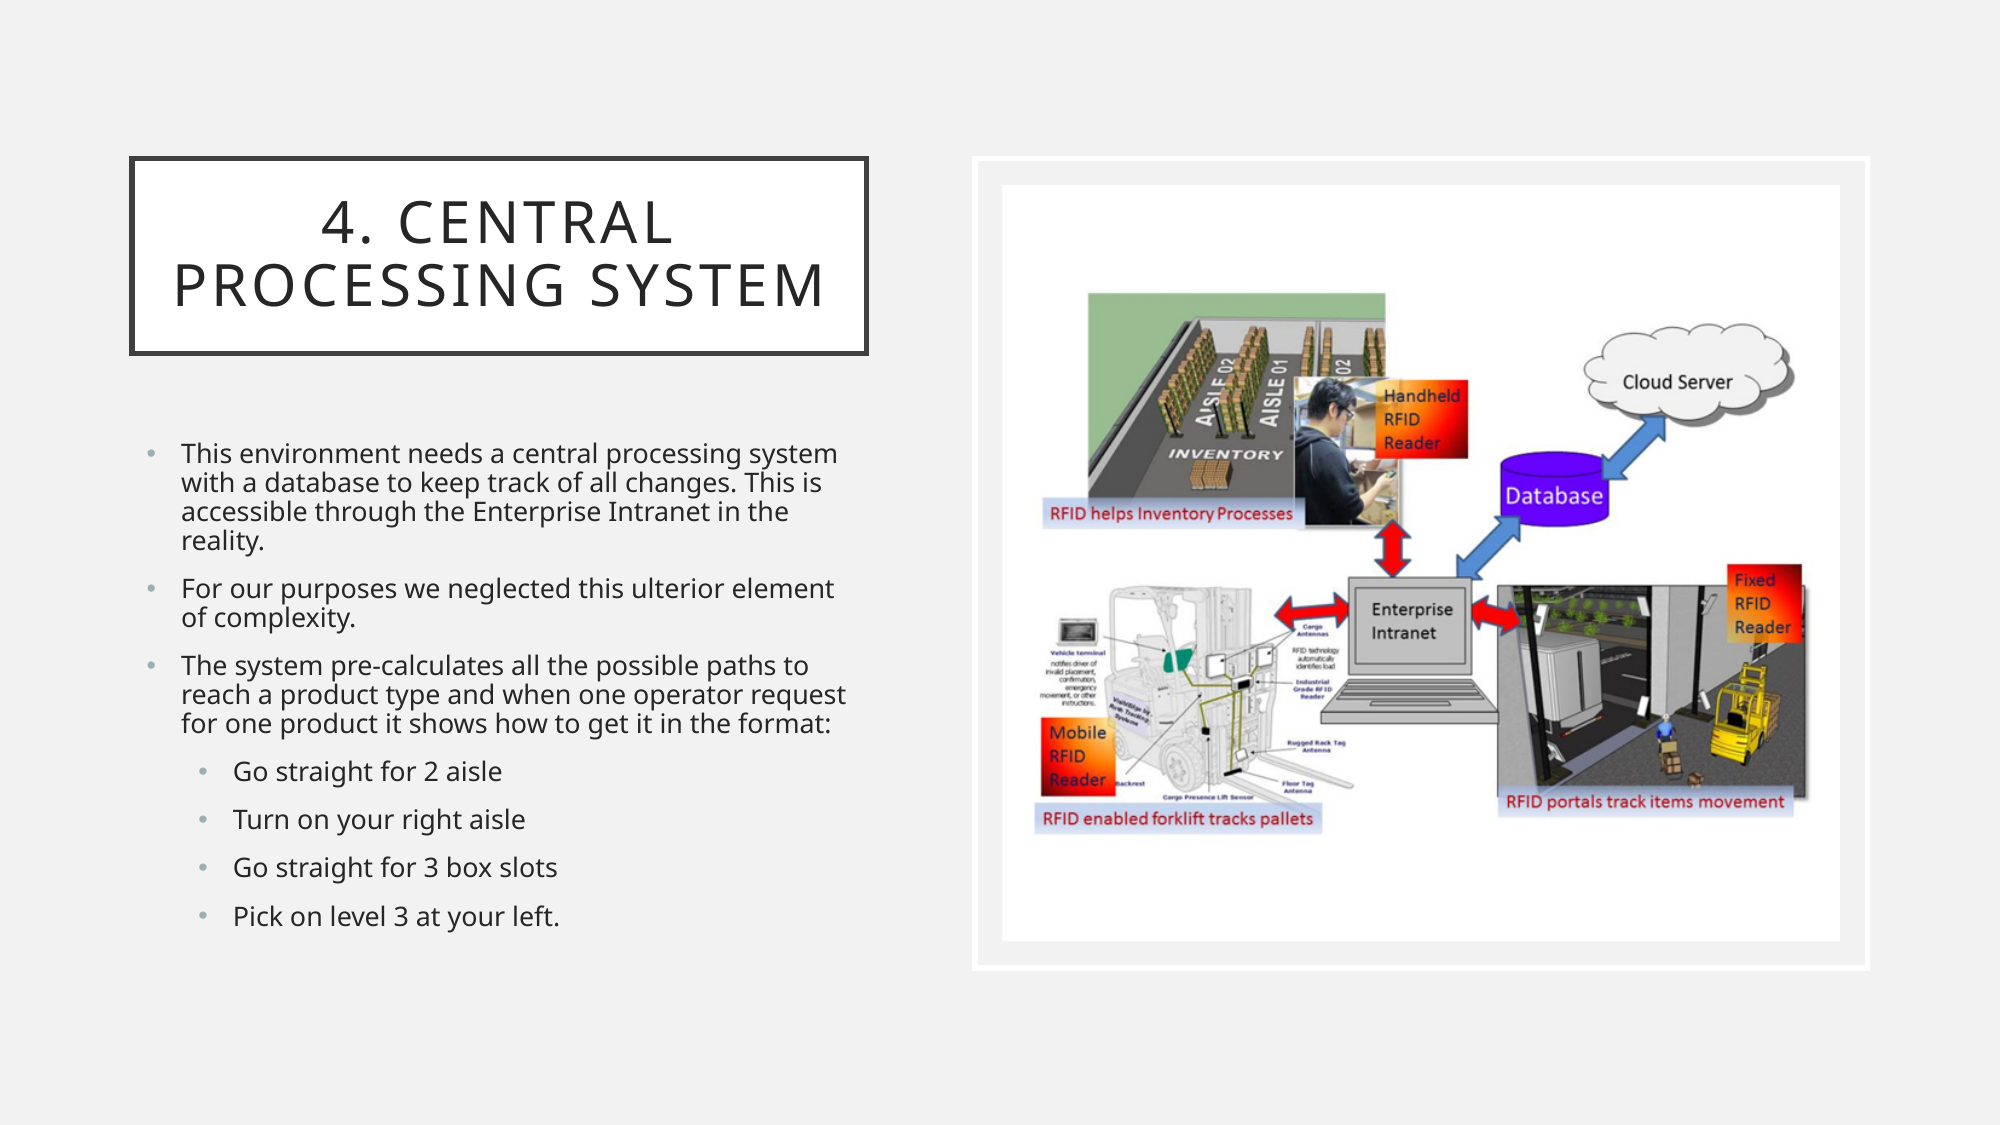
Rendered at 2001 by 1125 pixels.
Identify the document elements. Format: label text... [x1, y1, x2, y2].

title 4. Central processing system [129, 156, 869, 356]
text_box This environment needs a central processing system with a database to keep track of all changes. This is accessible through the Enterprise Intranet in the reality. For our purposes we neglected this ulterior element of complexity. The system pre-calculates all the possible paths to reach a product type and when one operator request for one product it shows how to get it in the format: Go straight for 2 aisle Turn on your right aisle Go straight for 3 box slots Pick on level 3 at your left. [131, 432, 869, 968]
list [1028, 287, 1814, 839]
text_box [1001, 184, 1841, 942]
text_box [974, 157, 1868, 969]
